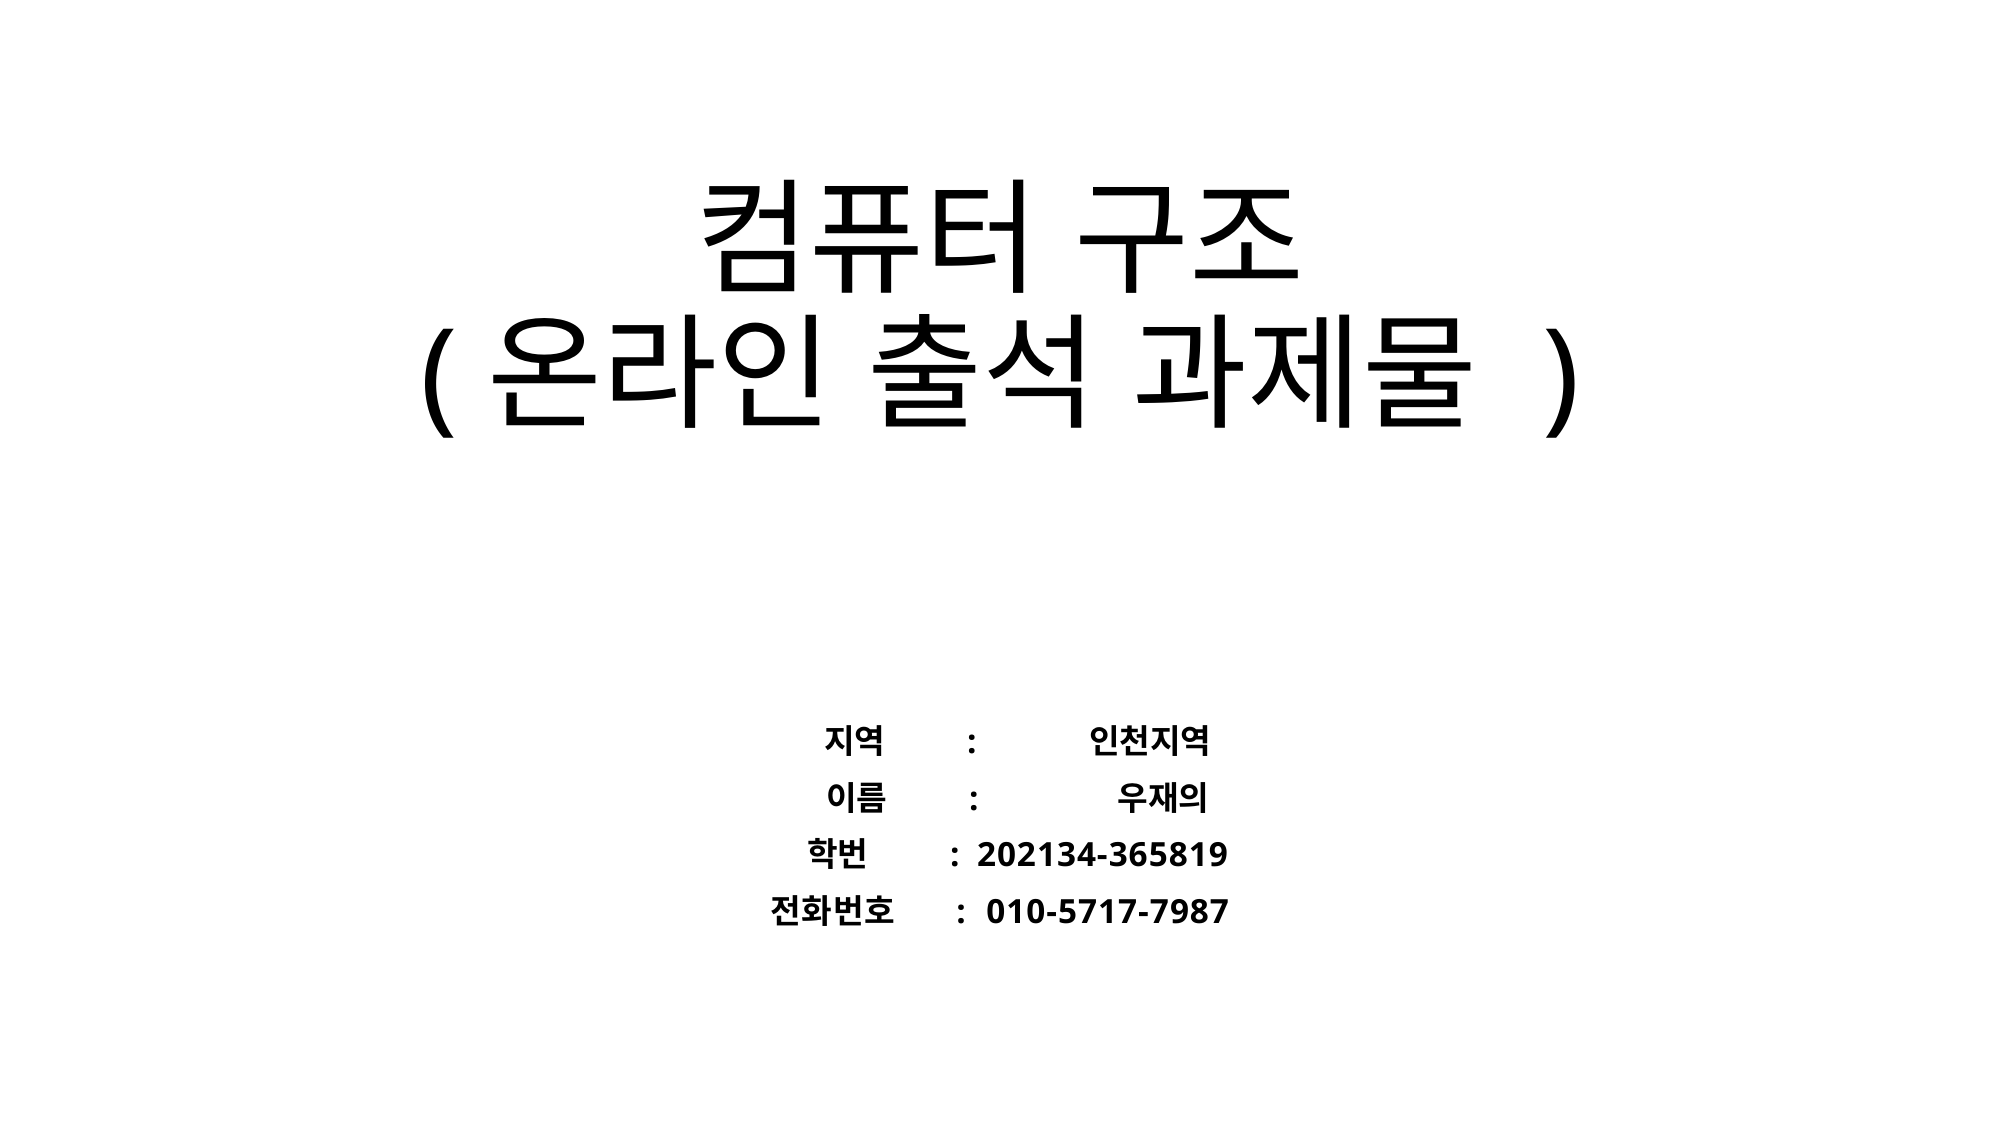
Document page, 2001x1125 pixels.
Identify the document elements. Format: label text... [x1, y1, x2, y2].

subtitle 지역 : 인천지역 이름 : 우재의 학번 : 202134-365819 전화번호 : 010-5717-7987 [249, 717, 1750, 989]
title 컴퓨터 구조 (온라인 출석 과제물 ) [249, 61, 1750, 454]
